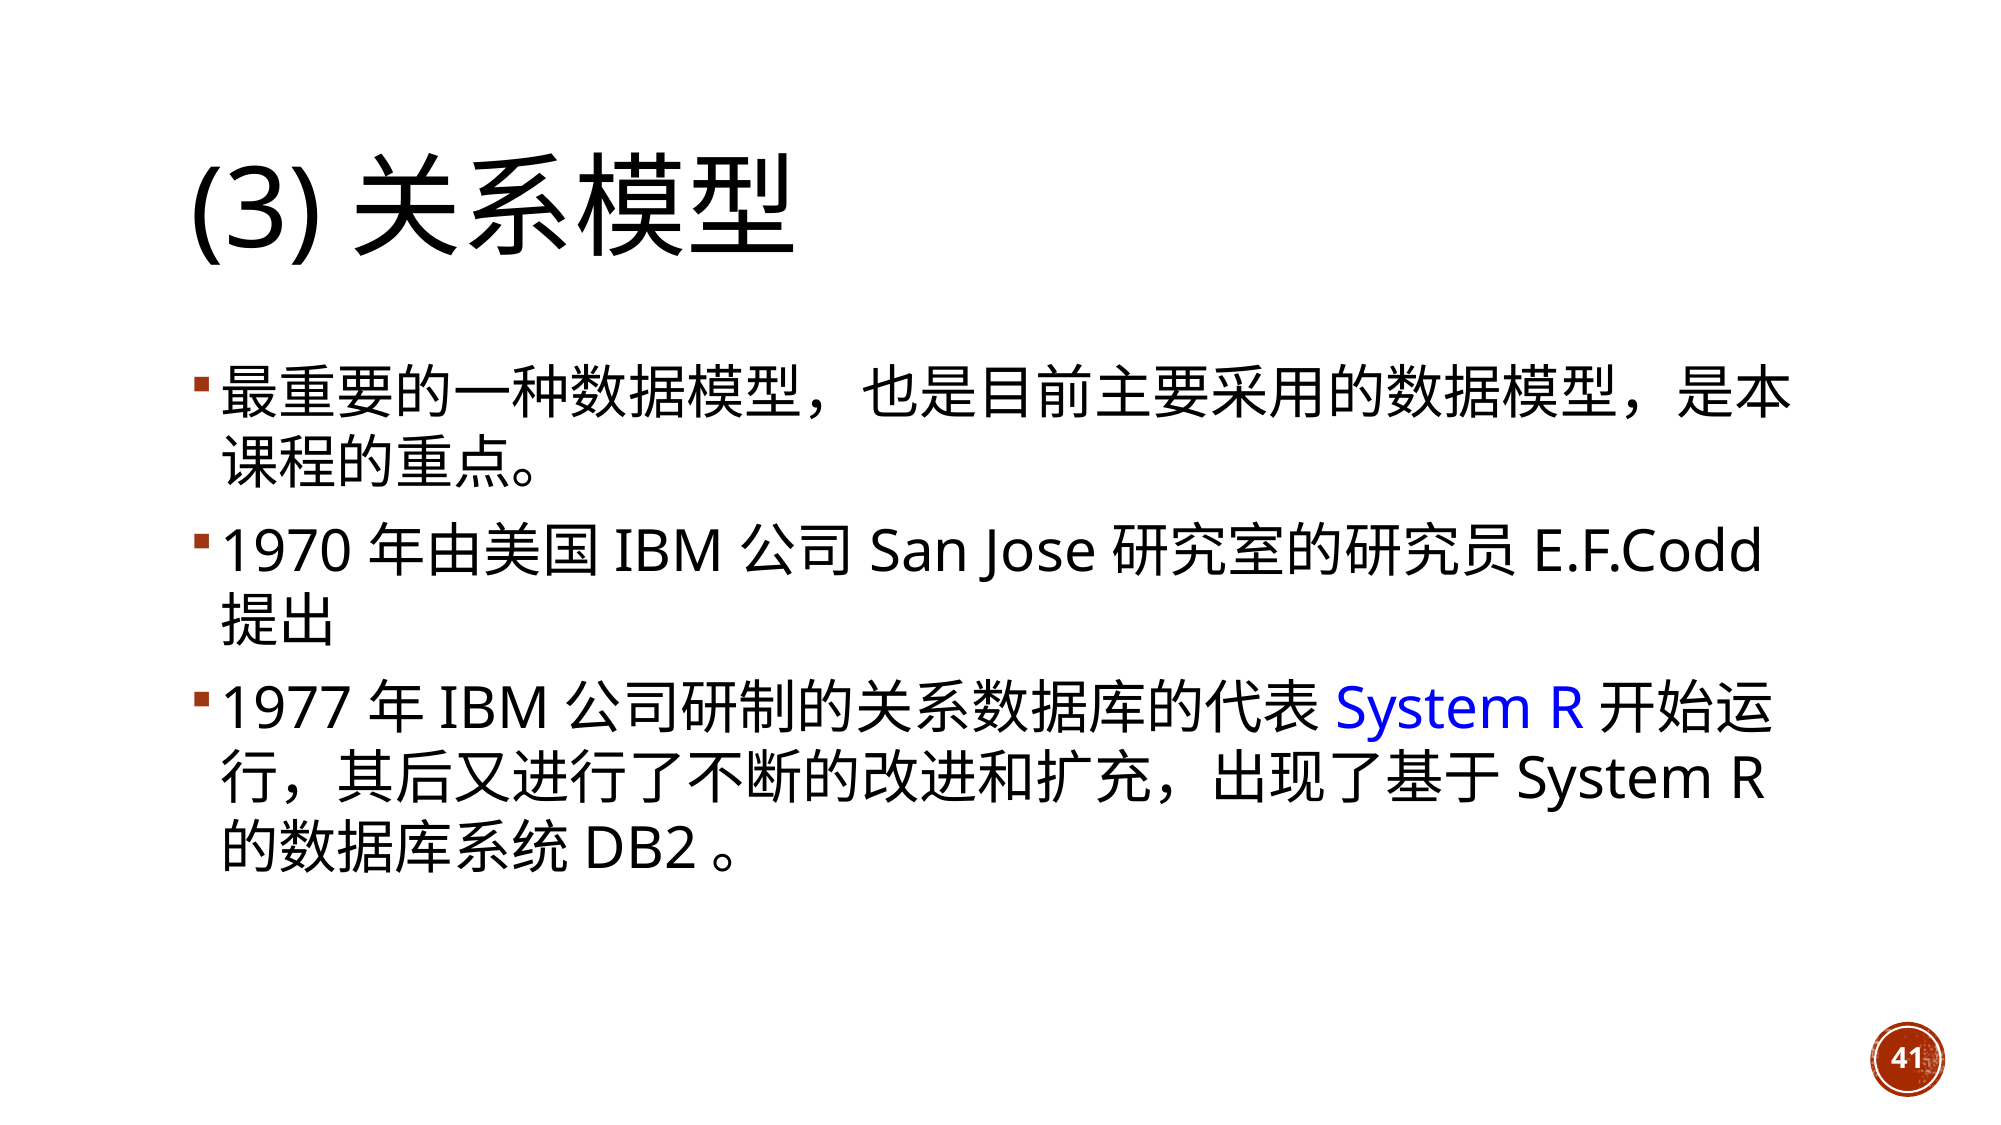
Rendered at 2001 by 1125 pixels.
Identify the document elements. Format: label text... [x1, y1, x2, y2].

title (3)关系模型 [175, 79, 1826, 344]
list 最重要的一种数据模型，也是目前主要采用的数据模型，是本课程的重点。 1970年由美国IBM公司San Jose研究室的研究员E.F.Codd提出 1977年IBM公司研制的关系数据库的代表System R开始运行，其后又进行了不断的改进和扩充，出现了基于System R的数据库系统DB2。 [175, 348, 1826, 1013]
slide_number 41 [1855, 1028, 1961, 1089]
